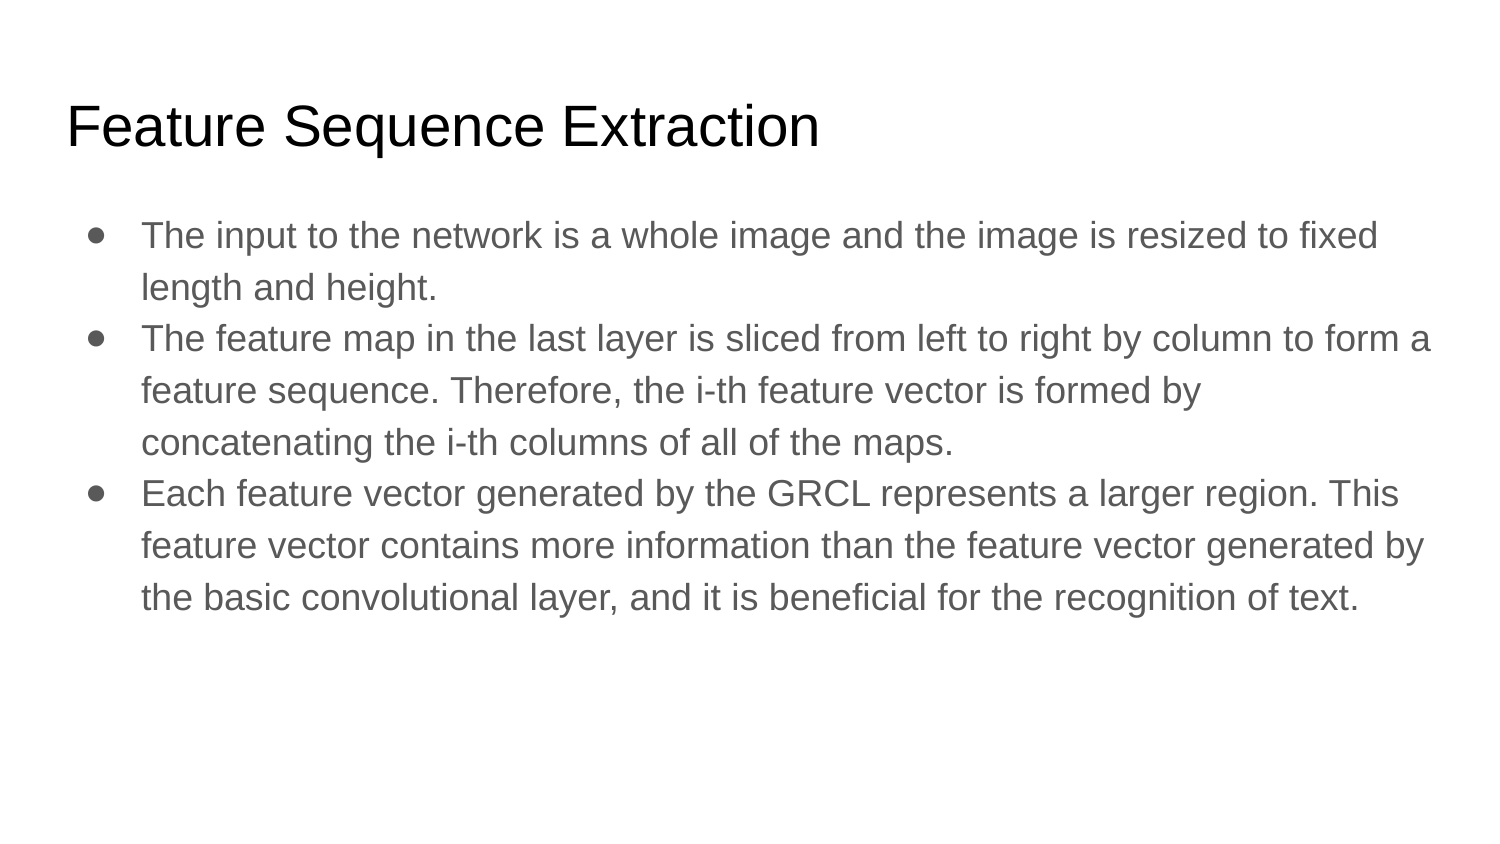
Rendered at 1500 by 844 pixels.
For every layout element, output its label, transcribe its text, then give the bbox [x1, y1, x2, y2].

title Feature Sequence Extraction [51, 72, 1449, 167]
list The input to the network is a whole image and the image is resized to fixed length and height. The feature map in the last layer is sliced from left to right by column to form a feature sequence. Therefore, the i-th feature vector is formed by concatenating the i-th columns of all of the maps. Each feature vector generated by the GRCL represents a larger region. This feature vector contains more information than the feature vector generated by the basic convolutional layer, and it is beneficial for the recognition of text. [51, 189, 1449, 750]
